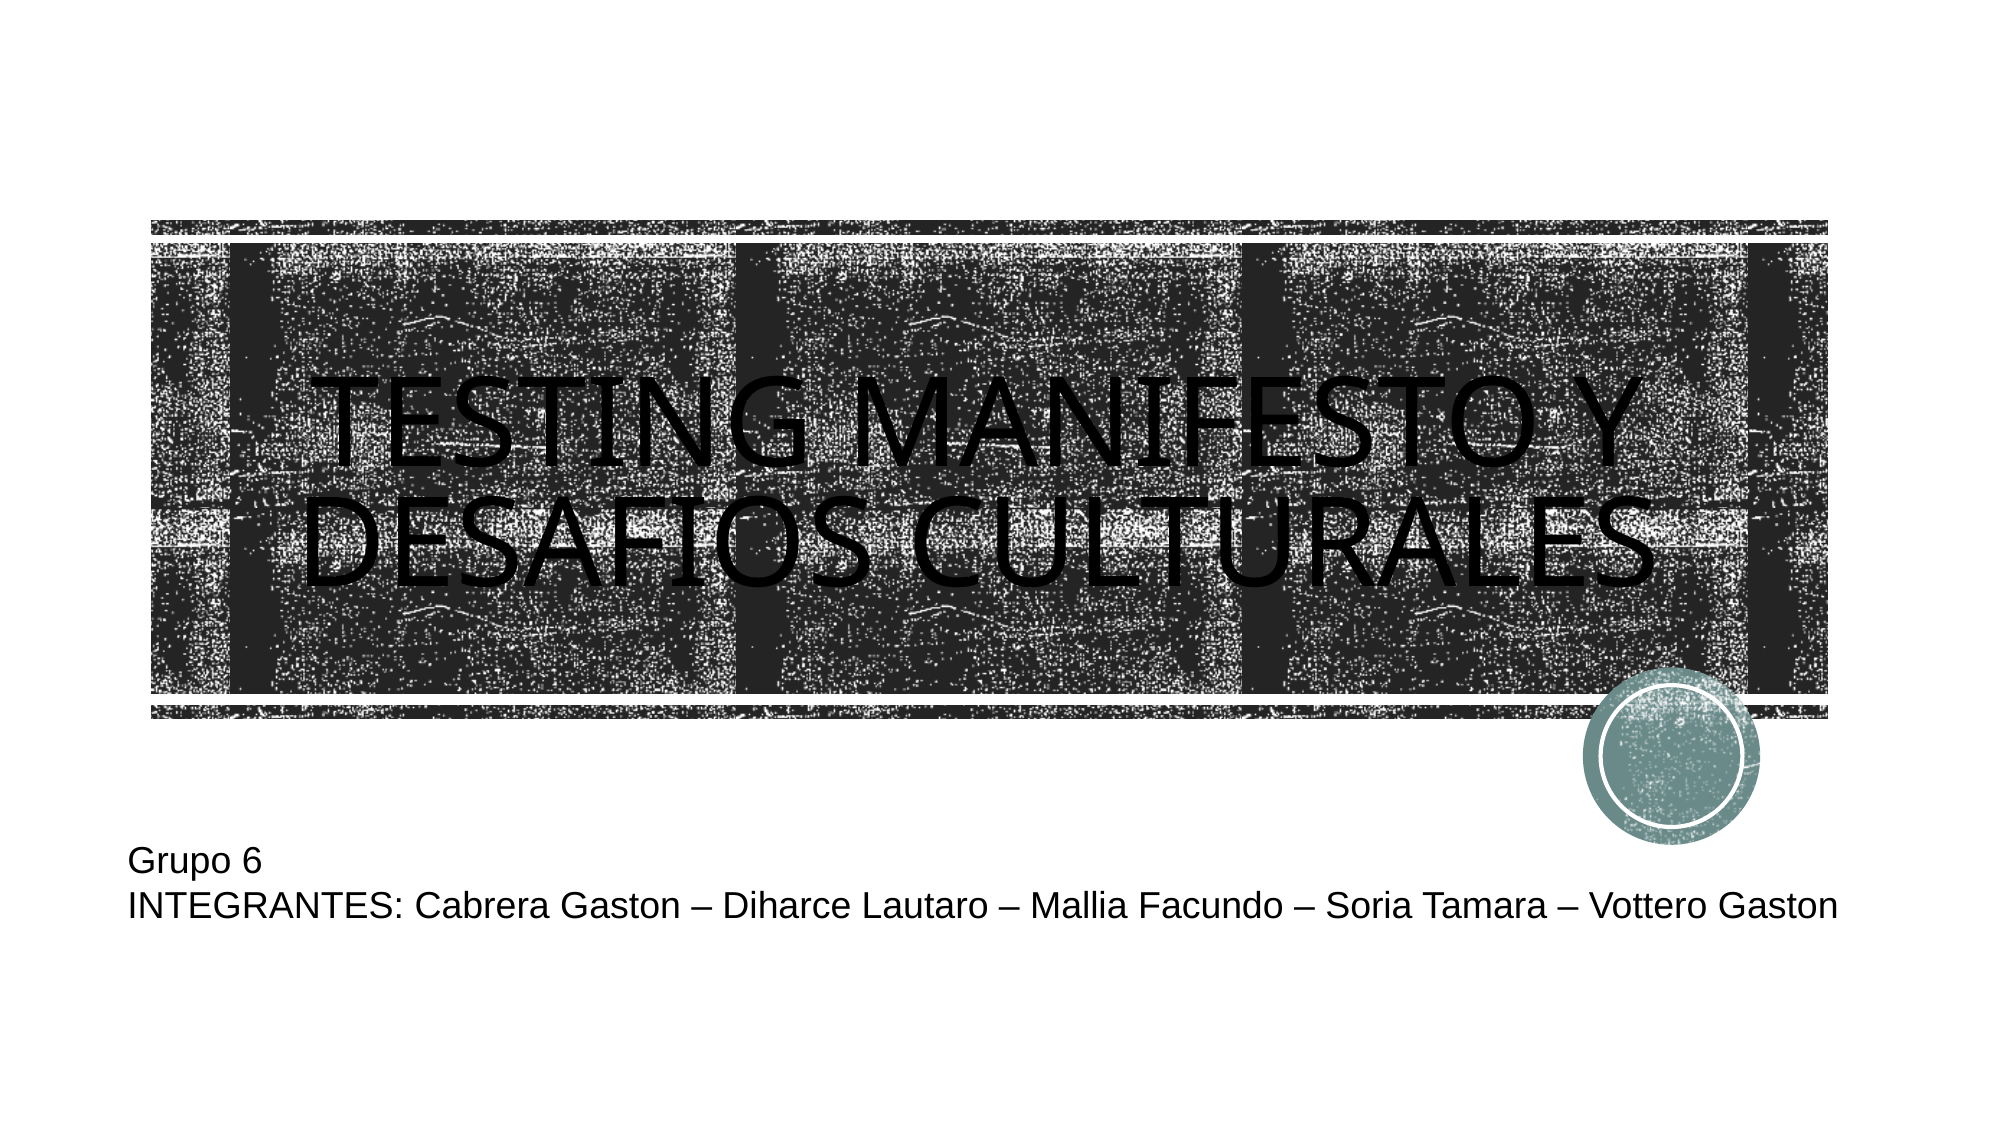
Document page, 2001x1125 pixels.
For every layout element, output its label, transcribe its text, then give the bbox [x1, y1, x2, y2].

title TESTING MANIFESTO Y DESAFIOS CULTURALES [166, 361, 1790, 620]
text_box Grupo 6 INTEGRANTES: Cabrera Gaston – Diharce Lautaro – Mallia Facundo – Soria Tamara – Vottero Gaston [112, 828, 1870, 934]
